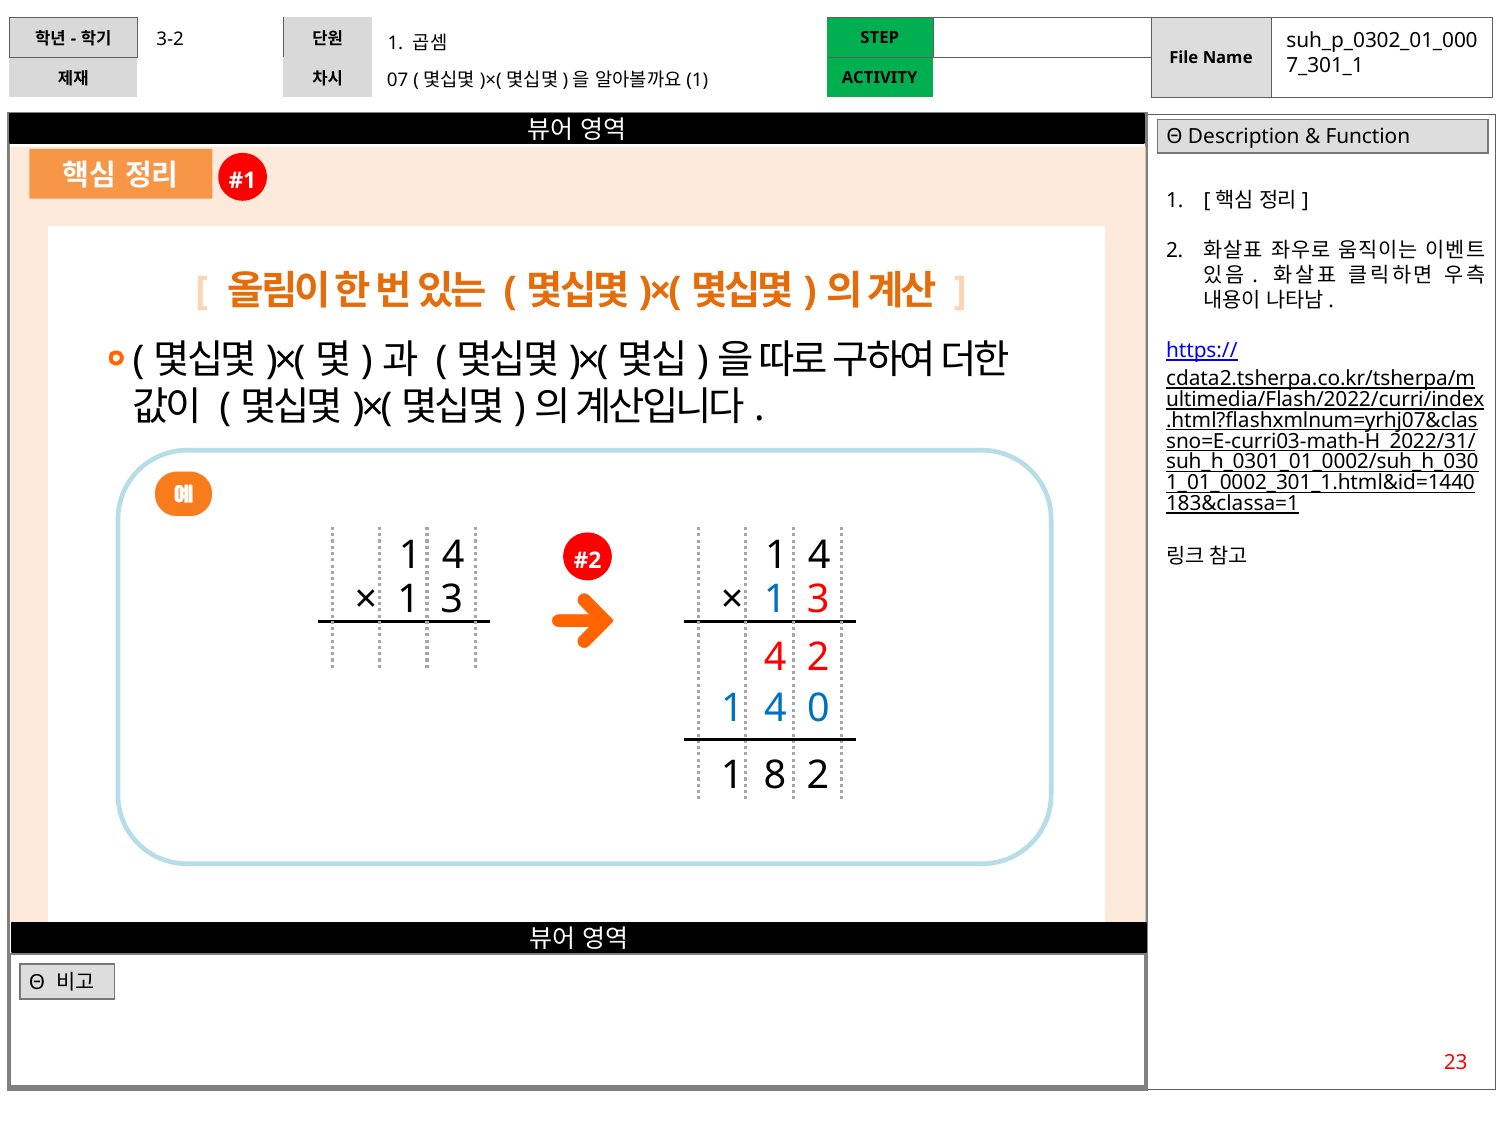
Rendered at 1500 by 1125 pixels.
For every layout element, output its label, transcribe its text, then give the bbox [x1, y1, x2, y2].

text_box 07 (몇십몇)×(몇십몇)을 알아볼까요(1) [372, 60, 821, 96]
text_box (몇십몇)×(몇)과 (몇십몇)×(몇십)을 따로 구하여 더한 값이 (몇십몇)×(몇십몇)의 계산입니다. [117, 326, 1081, 436]
text_box 핵심 정리 [29, 148, 213, 199]
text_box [637, 520, 857, 805]
text_box [115, 448, 1054, 866]
text_box [ 올림이 한 번 있는 (몇십몇)×(몇십몇)의 계산 ] [63, 257, 1099, 320]
picture [105, 347, 126, 368]
text_box 3-2 [141, 18, 284, 55]
table_header Θ Description & Function [1158, 120, 1487, 152]
picture [548, 591, 614, 650]
text_box [핵심 정리] 화살표 좌우로 움직이는 이벤트 있음. 화살표 클릭하면 우측 내용이 나타남. https://cdata2.tsherpa.co.kr/tsherpa/multimedia/Flash/2022/curri/index.html?flashxmlnum=yrhj07&classno=E-curri03-math-H_2022/31/suh_h_0301_01_0002/suh_h_0301_01_0002_301_1.html&id=1440183&classa=1 링크 참고 [1151, 179, 1500, 626]
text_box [271, 520, 491, 669]
text_box 1. 곱셈 [372, 23, 828, 48]
text_box #1 [216, 150, 270, 203]
text_box #2 [561, 530, 614, 583]
text_box suh_p_0302_01_0007_301_1 [1271, 18, 1500, 84]
picture [152, 468, 213, 517]
